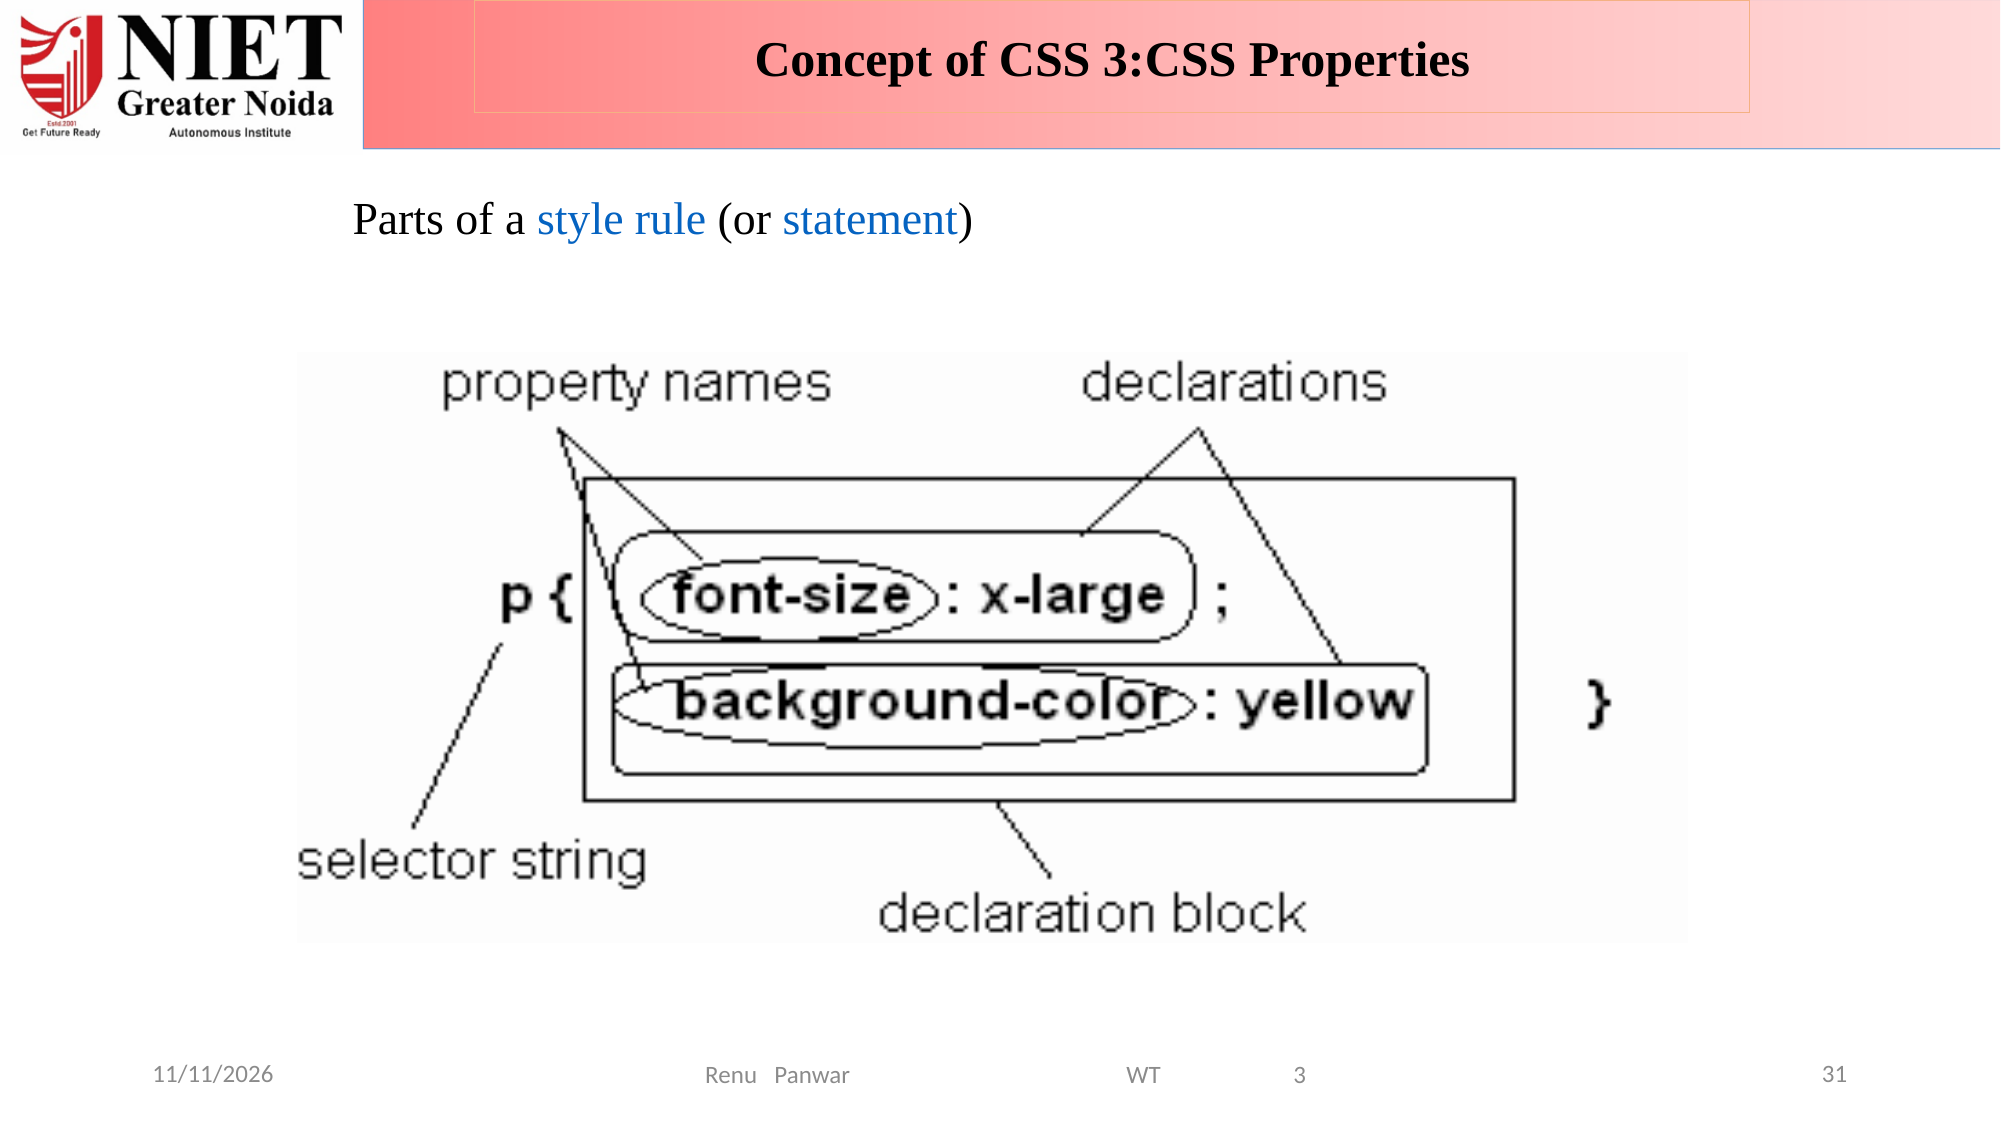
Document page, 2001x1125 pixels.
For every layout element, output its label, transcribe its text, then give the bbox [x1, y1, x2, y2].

slide_number 08-Jan-25 [137, 1042, 588, 1103]
picture [0, 0, 2001, 1125]
list Parts of a style rule (or statement) methods: abs, ceil, cos, floor, log, max, min, pow, random, round, sin, sqrt, tan properties: E, PI [337, 187, 1688, 351]
slide_number 31 [1412, 1042, 1863, 1103]
text_box Concept of CSS 3:CSS Properties [474, 0, 1750, 113]
text_box Renu Panwar WT 3 [590, 1043, 1416, 1104]
